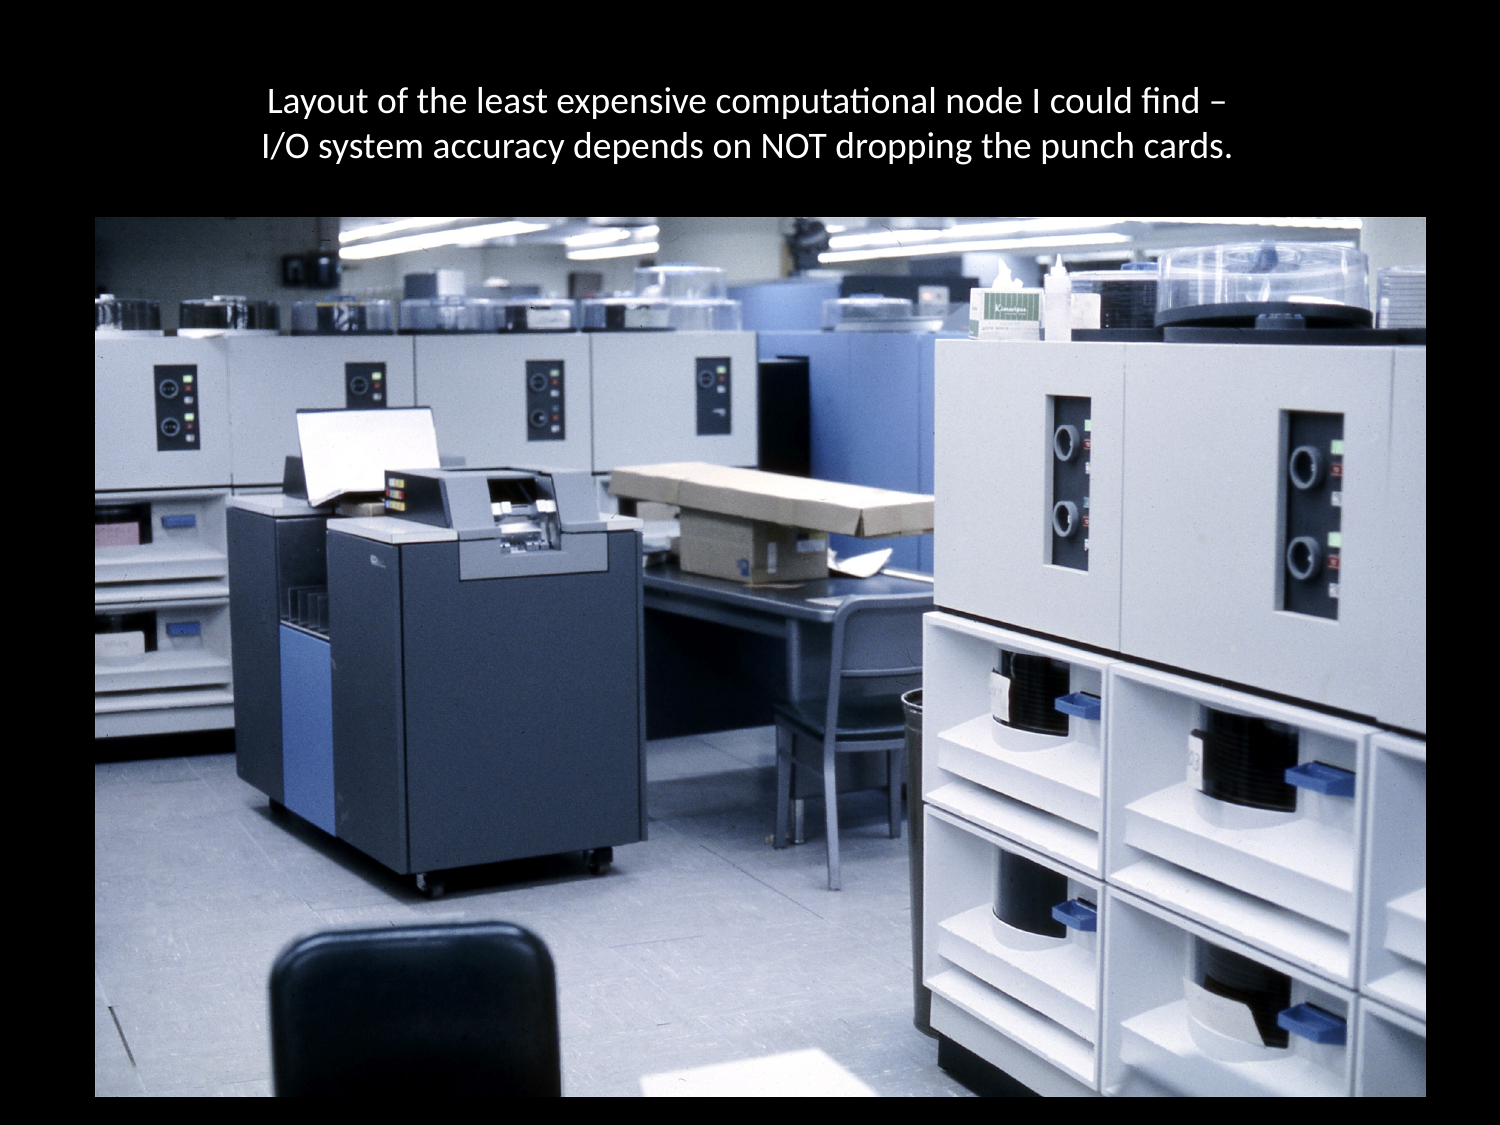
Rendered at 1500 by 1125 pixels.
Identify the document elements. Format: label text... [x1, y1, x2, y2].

text_box Layout of the least expensive computational node I could find – I/O system accuracy depends on NOT dropping the punch cards. [246, 68, 1250, 174]
picture [95, 217, 1426, 1097]
